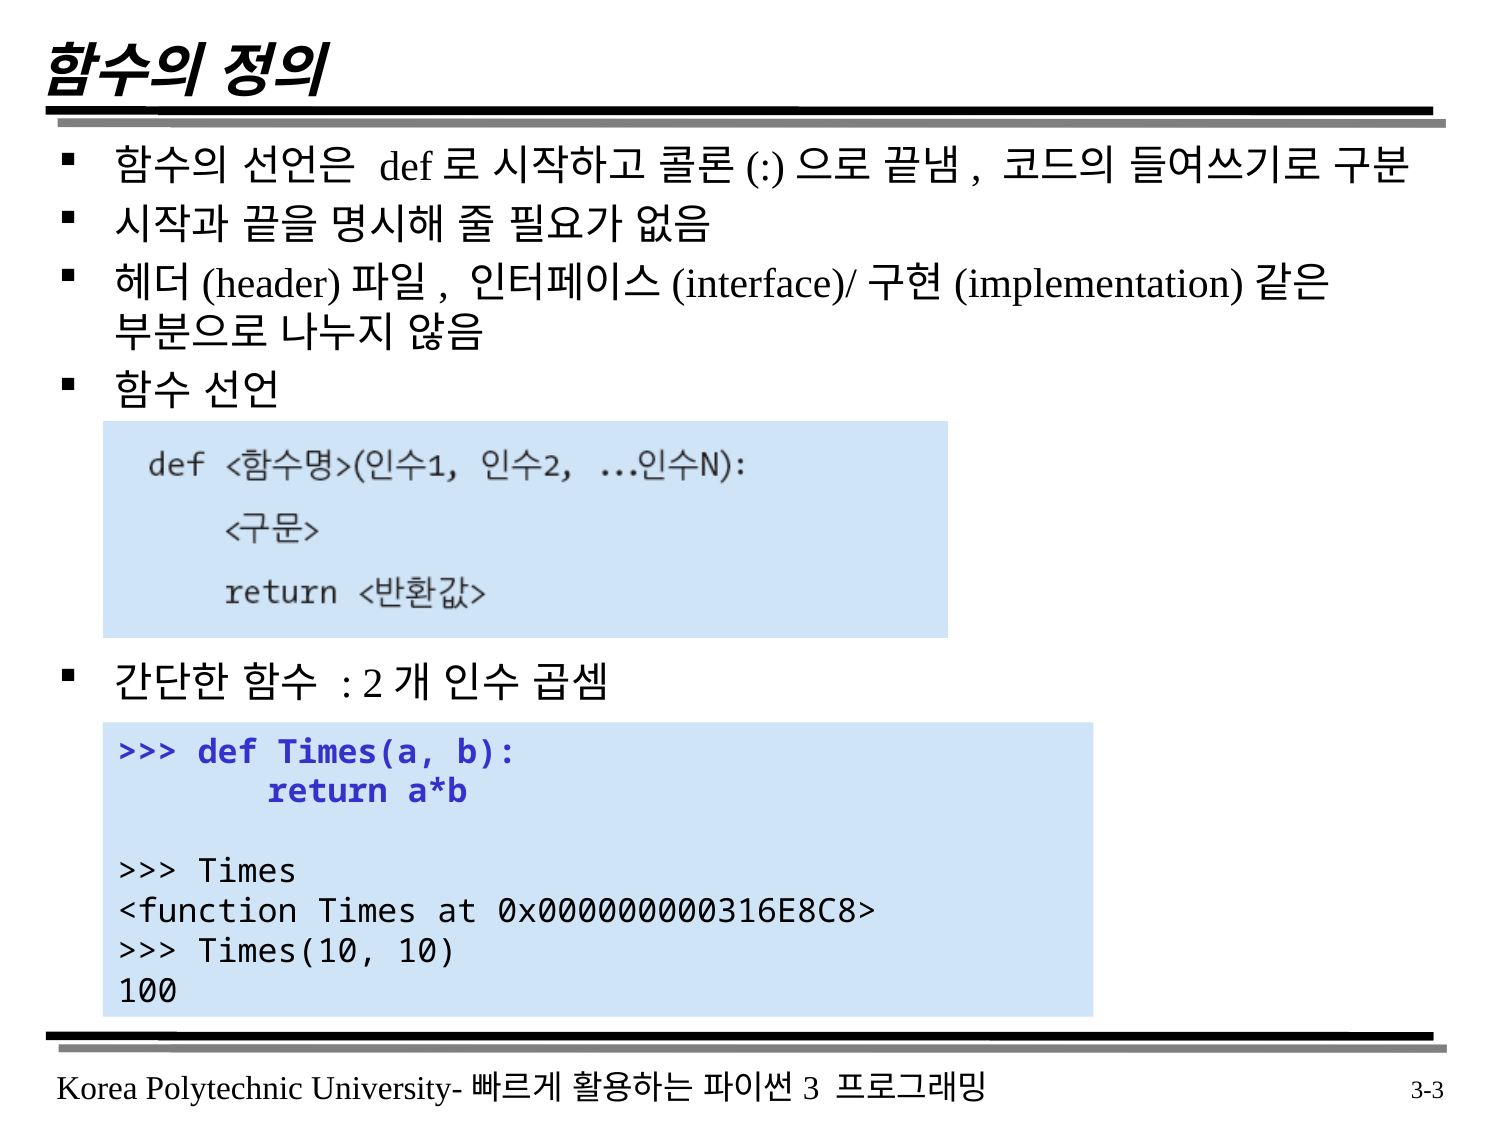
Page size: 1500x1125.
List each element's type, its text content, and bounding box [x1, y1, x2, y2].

text_box >>> def Times(a, b): return a*b >>> Times <function Times at 0x000000000316E8C8> >>> Times(10, 10) 100 [102, 722, 1094, 1017]
slide_number 3-3 [1333, 1066, 1460, 1115]
title 함수의 정의 [25, 25, 1301, 101]
text_box 함수의 선언은 def로 시작하고 콜론(:)으로 끝냄, 코드의 들여쓰기로 구분 시작과 끝을 명시해 줄 필요가 없음 헤더(header)파일, 인터페이스(interface)/구현(implementation)같은 부분으로 나누지 않음 함수 선언 간단한 함수 : 2개 인수 곱셈 [43, 131, 1450, 977]
picture [103, 421, 948, 638]
